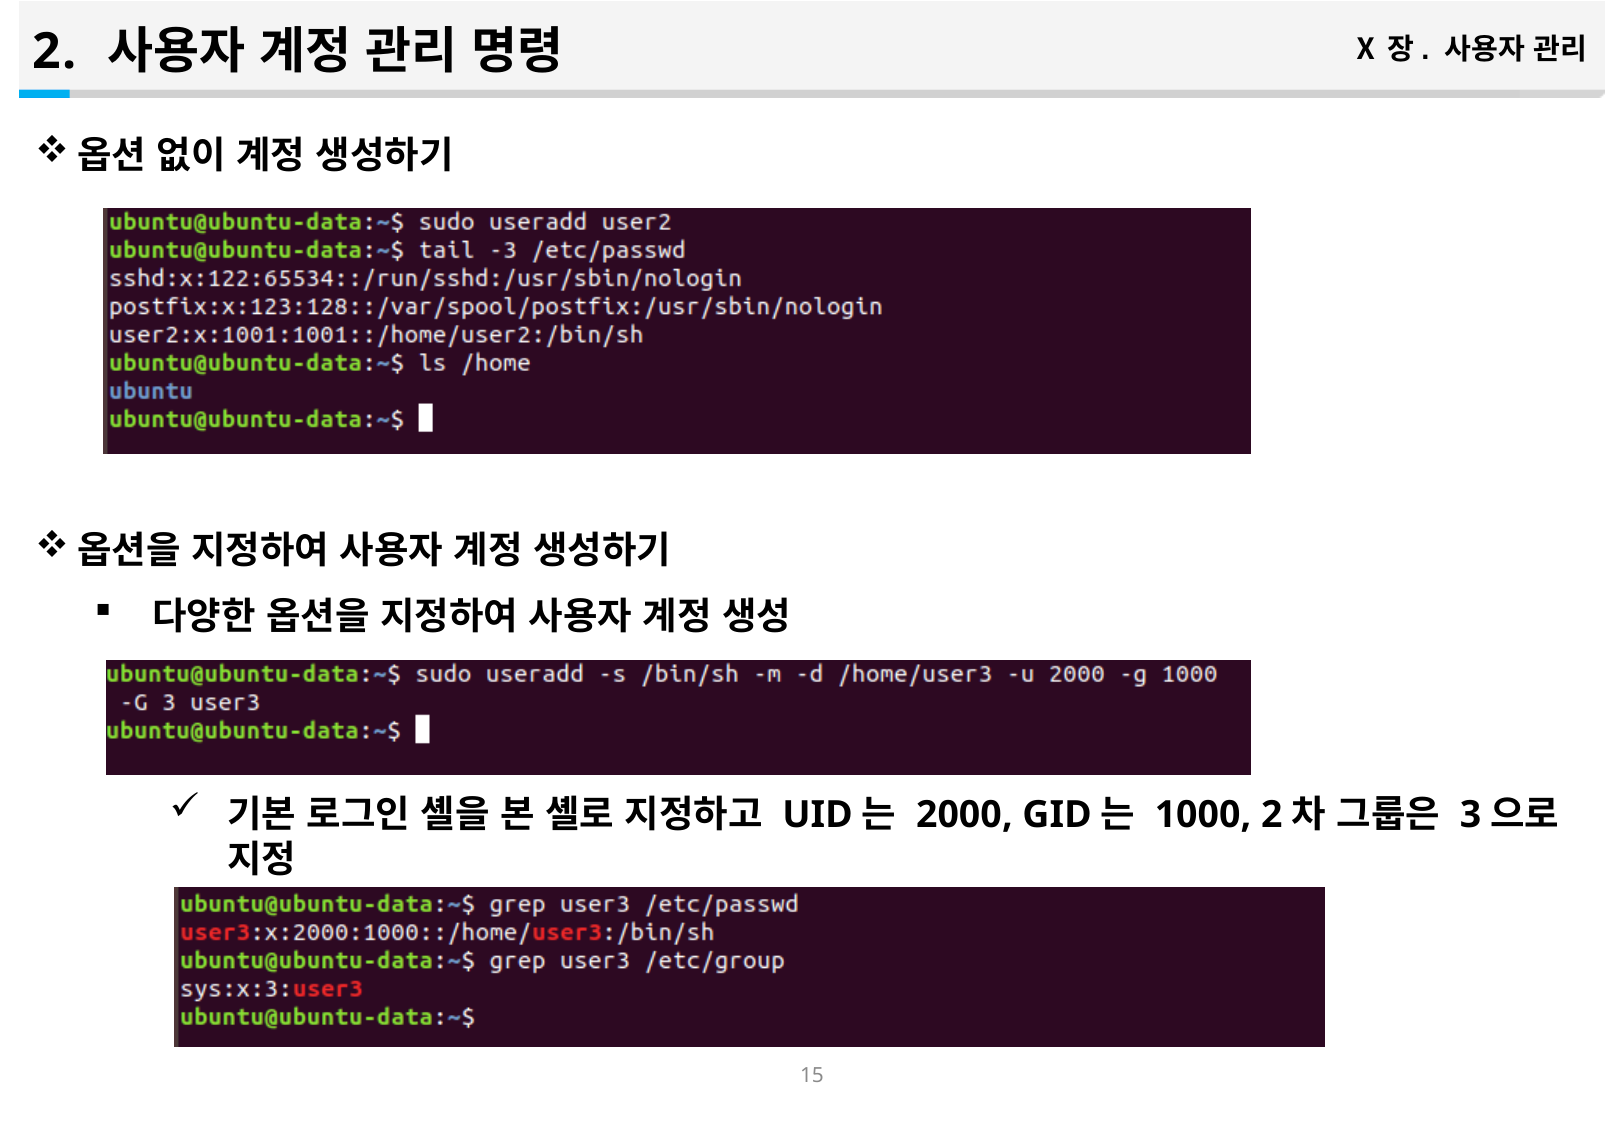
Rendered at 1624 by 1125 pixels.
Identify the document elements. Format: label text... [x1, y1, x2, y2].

picture [19, 1, 1605, 98]
picture [102, 207, 1251, 454]
picture [173, 887, 1325, 1048]
picture [106, 659, 1251, 775]
text_box 옵션 없이 계정 생성하기 옵션을 지정하여 사용자 계정 생성하기 다양한 옵션을 지정하여 사용자 계정 생성 기본 로그인 셸을 본 셸로 지정하고 UID는 2000, GID는 1000, 2차 그룹은 3으로 지정 [20, 124, 1602, 954]
list 사용자 계정 관리 명령 [17, 11, 1167, 85]
text_box Ⅹ장. 사용자 관리 [1336, 22, 1603, 73]
slide_number 14 [622, 1056, 1002, 1106]
